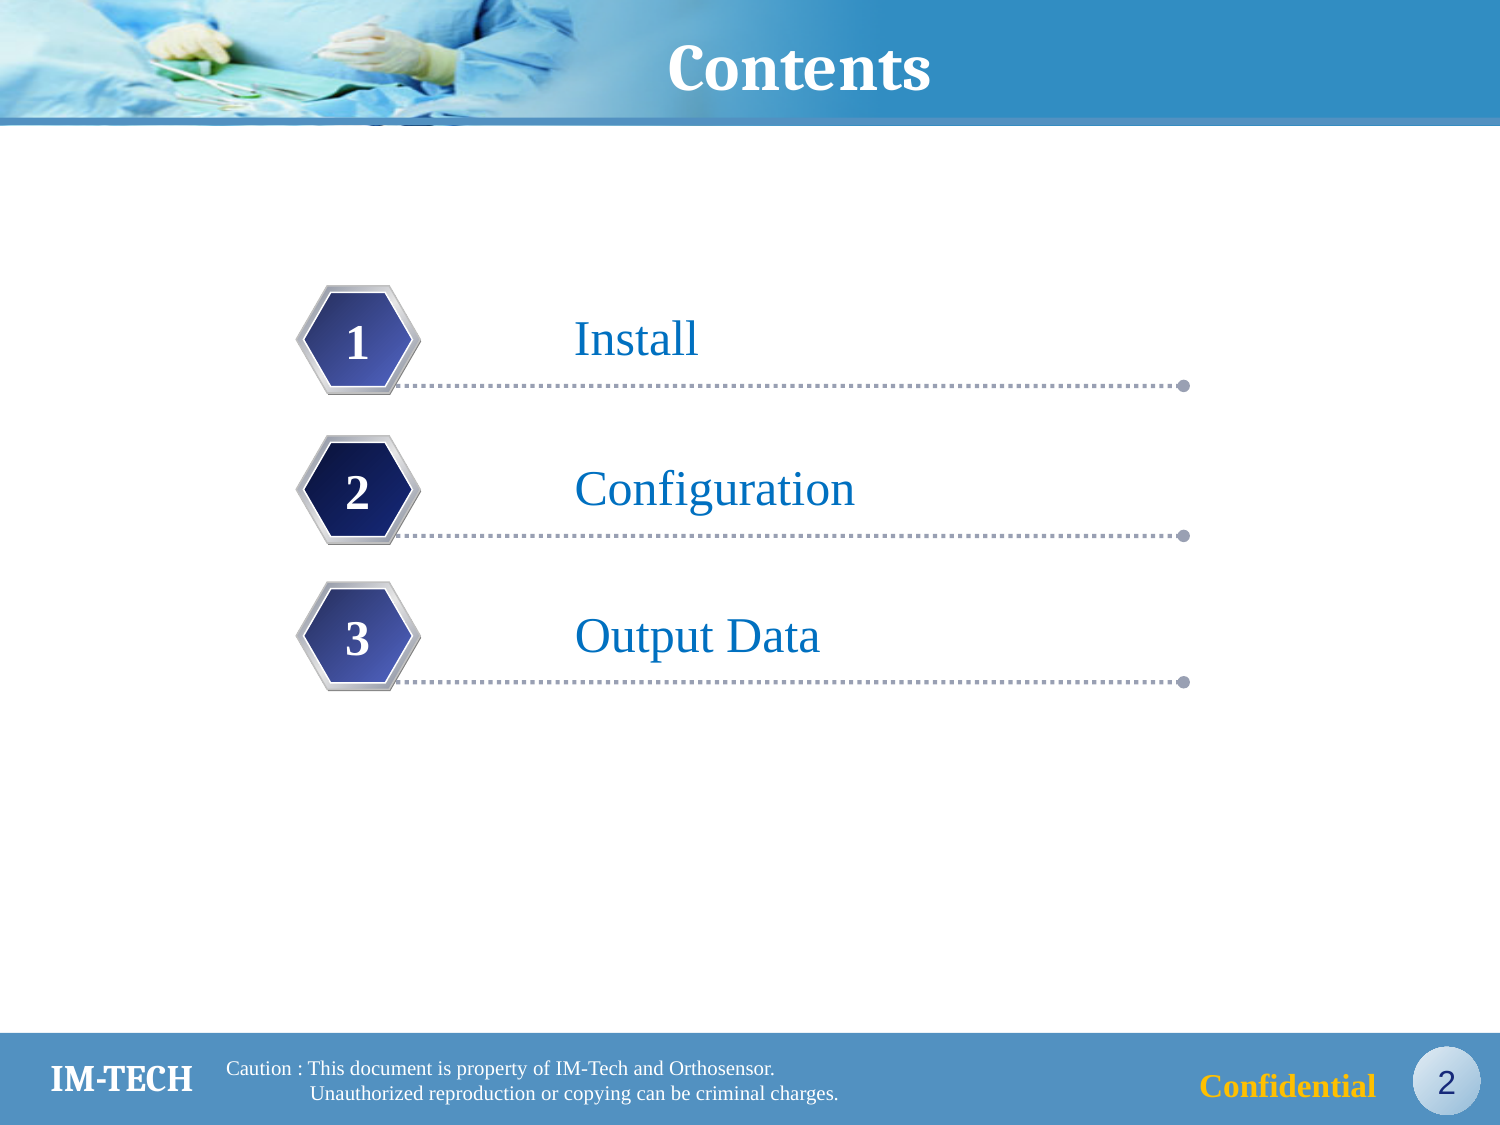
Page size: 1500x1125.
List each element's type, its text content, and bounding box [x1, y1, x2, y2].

picture [0, 0, 1500, 117]
slide_number 2 [1399, 1053, 1495, 1104]
title Contents [234, 13, 1367, 114]
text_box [295, 581, 1184, 692]
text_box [295, 285, 1184, 396]
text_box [295, 435, 1184, 546]
